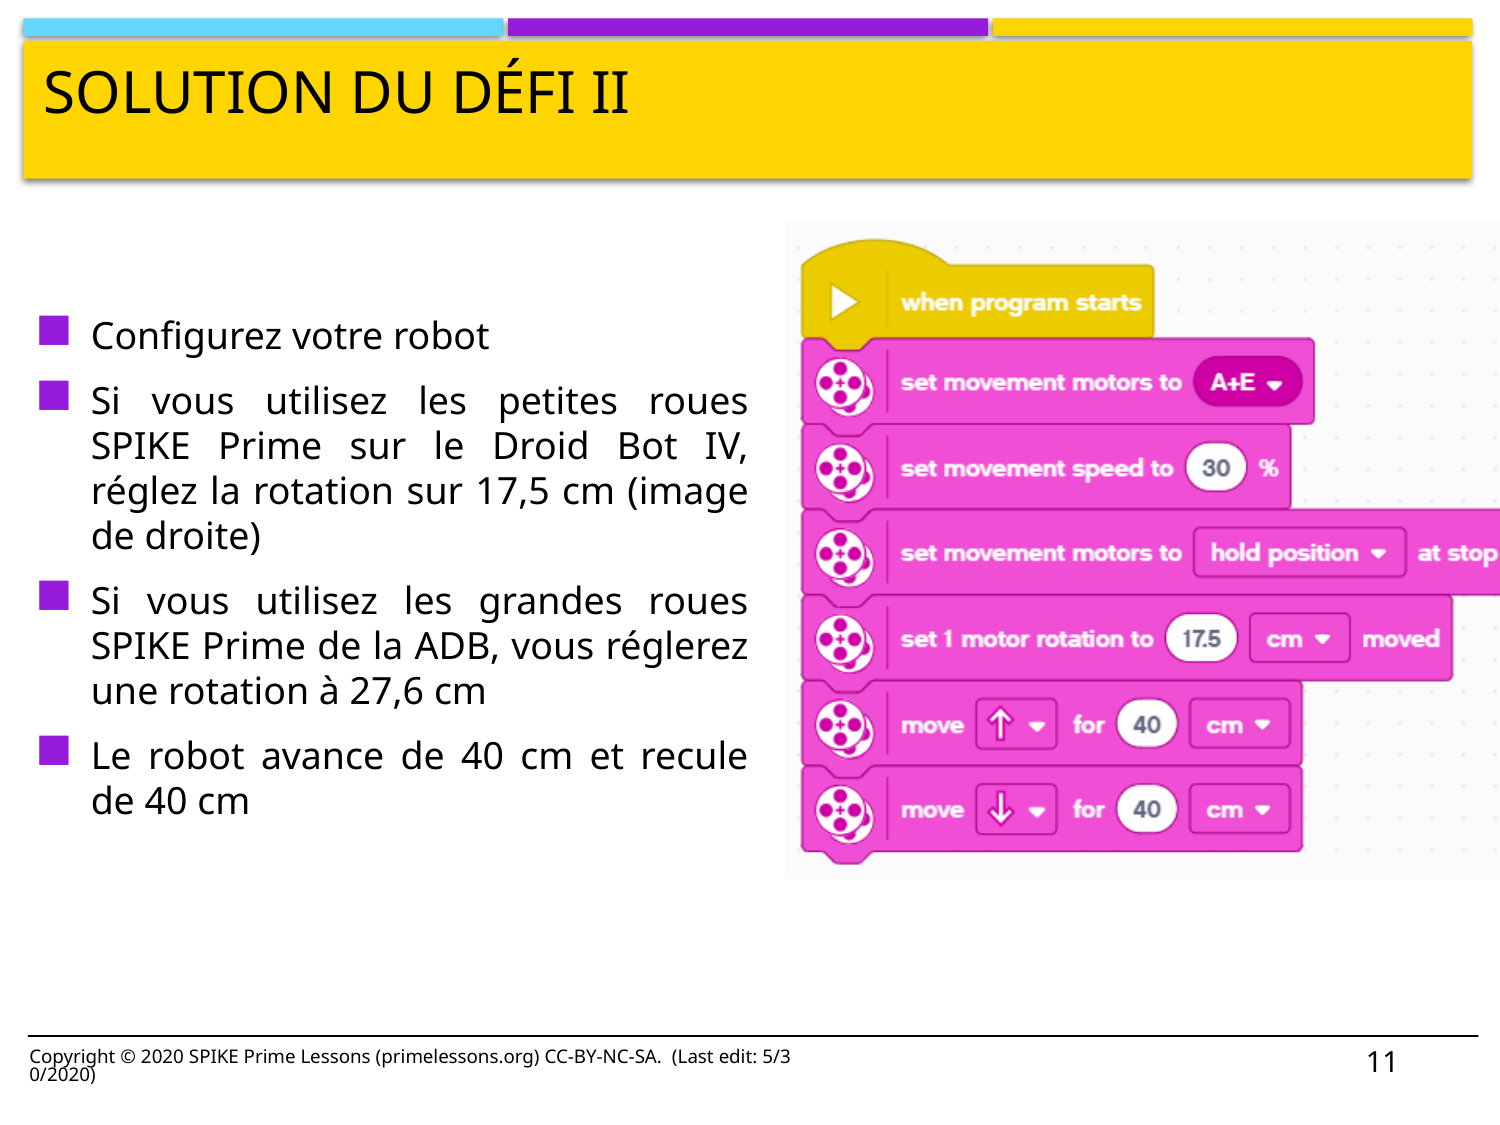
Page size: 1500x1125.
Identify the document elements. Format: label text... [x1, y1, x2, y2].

footer Copyright © 2020 SPIKE Prime Lessons (primelessons.org) CC-BY-NC-SA. (Last edit: 5/30/2020) [14, 1036, 814, 1097]
slide_number 11 [1351, 1036, 1478, 1097]
title Solution du défi II [28, 48, 1464, 172]
list Configurez votre robot Si vous utilisez les petites roues SPIKE Prime sur le Droid Bot IV, réglez la rotation sur 17,5 cm (image de droite) Si vous utilisez les grandes roues SPIKE Prime de la ADB, vous réglerez une rotation à 27,6 cm Le robot avance de 40 cm et recule de 40 cm [25, 304, 765, 1021]
picture [784, 219, 1500, 879]
